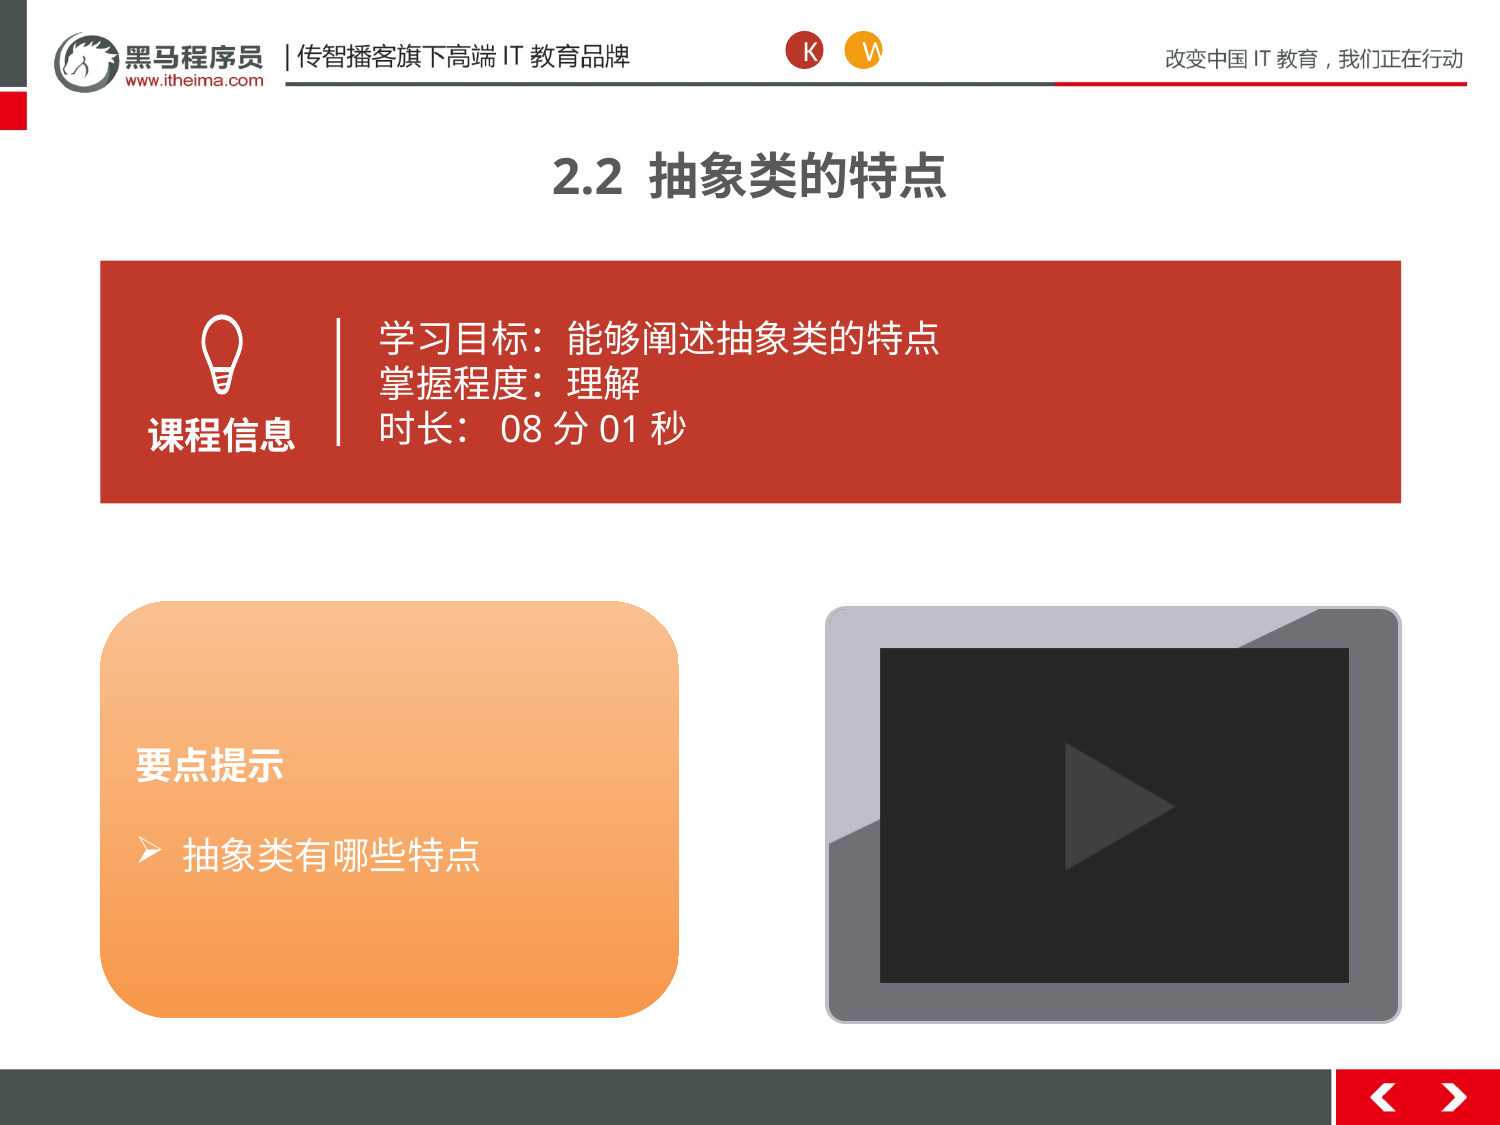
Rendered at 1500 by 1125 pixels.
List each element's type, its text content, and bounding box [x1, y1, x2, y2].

text_box 要点提示 抽象类有哪些特点 [100, 601, 680, 1019]
picture [0, 0, 1500, 137]
picture [0, 209, 1500, 1125]
text_box [98, 258, 1403, 505]
text_box 学习目标：能够阐述抽象类的特点 掌握程度：理解 时长：08分01秒 [364, 307, 1353, 458]
text_box [335, 316, 342, 448]
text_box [130, 314, 314, 466]
text_box W [842, 28, 885, 72]
text_box K [783, 28, 826, 72]
text_box 2.2 抽象类的特点 [0, 137, 1500, 209]
